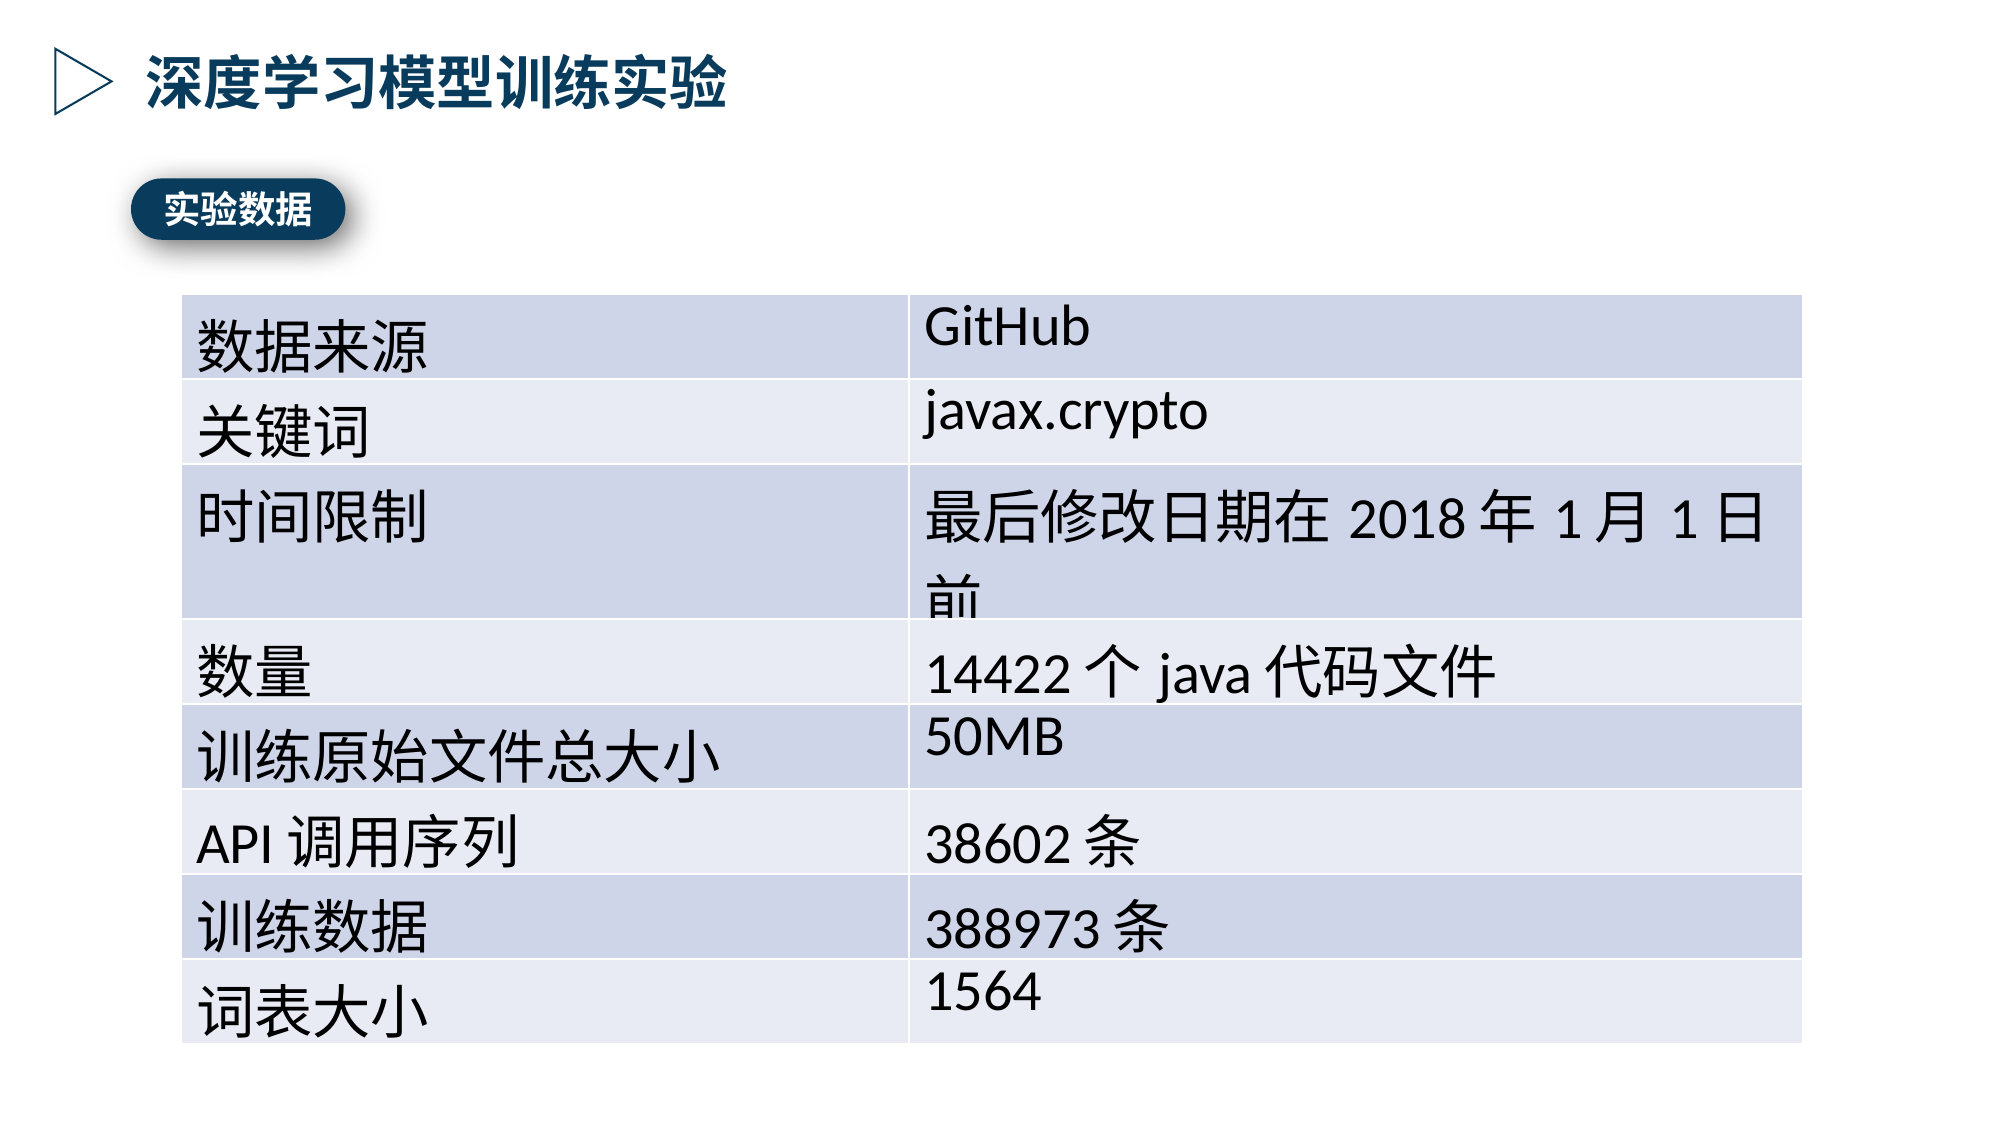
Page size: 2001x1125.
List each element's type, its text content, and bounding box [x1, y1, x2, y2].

table_cell 时间限制 [182, 465, 908, 618]
table_cell javax.crypto [910, 380, 1802, 463]
table_cell 最后修改日期在2018年1月1日前 [910, 465, 1802, 618]
table_cell 14422个java代码文件 [910, 620, 1802, 703]
table_header 数据来源 [182, 295, 908, 378]
table_cell 数量 [182, 620, 908, 703]
text_box 深度学习模型训练实验 [130, 38, 890, 124]
table_cell 50MB [910, 705, 1802, 788]
table_cell 训练数据 [182, 875, 908, 958]
table_cell API调用序列 [182, 790, 908, 873]
table_cell 关键词 [182, 380, 908, 463]
table_cell 388973条 [910, 875, 1802, 958]
table_cell 1564 [910, 960, 1802, 1043]
table_cell 词表大小 [182, 960, 908, 1043]
text_box 实验数据 [129, 177, 347, 241]
table_cell 38602条 [910, 790, 1802, 873]
text_box [54, 47, 114, 116]
table_header GitHub [910, 295, 1802, 378]
table_cell 训练原始文件总大小 [182, 705, 908, 788]
